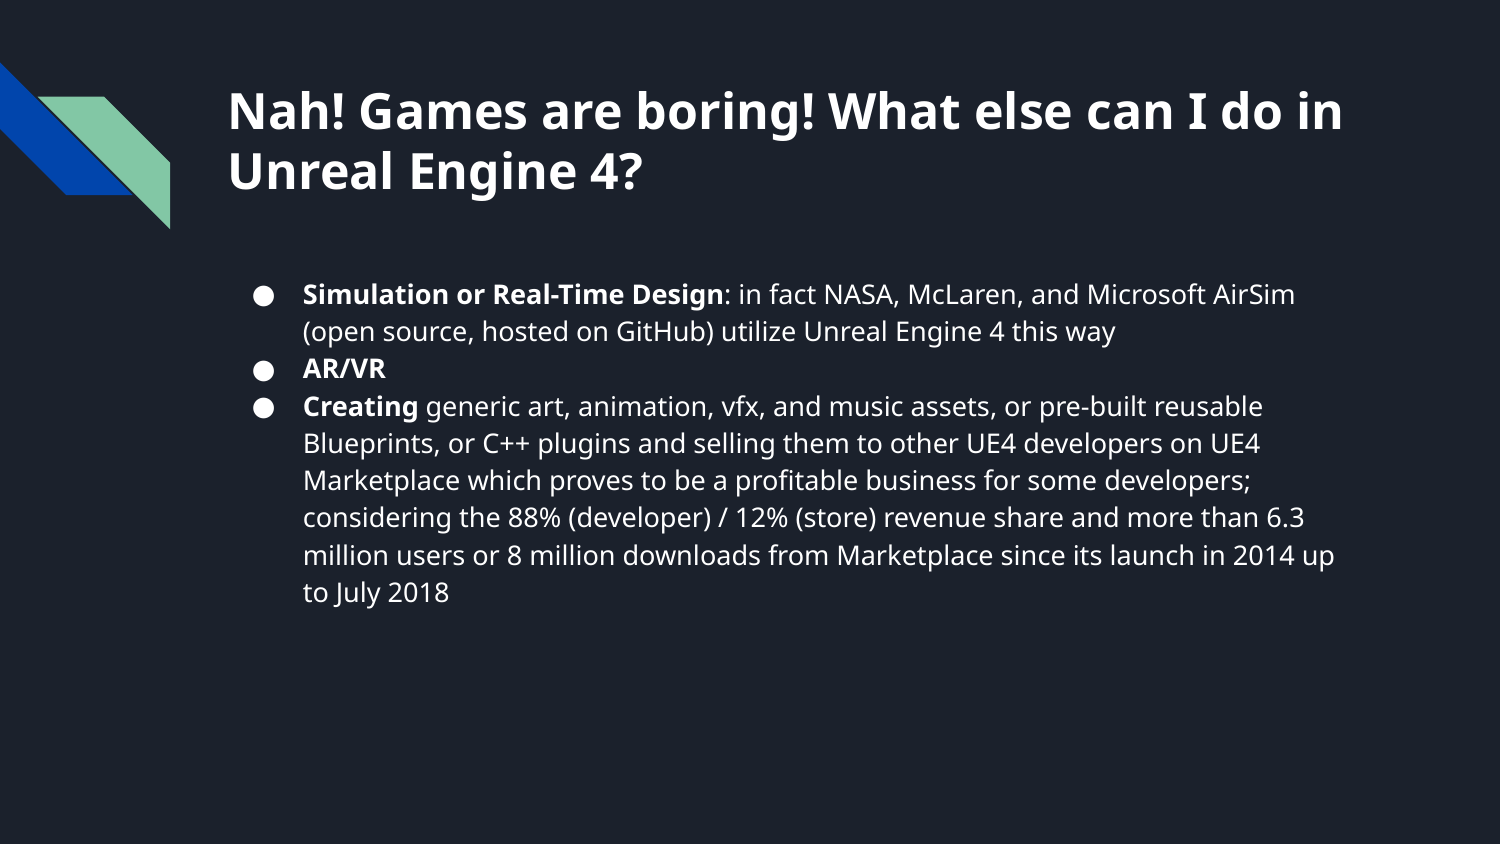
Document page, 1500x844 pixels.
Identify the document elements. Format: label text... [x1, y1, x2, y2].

list Simulation or Real-Time Design: in fact NASA, McLaren, and Microsoft AirSim (open source, hosted on GitHub) utilize Unreal Engine 4 this way AR/VR Creating generic art, animation, vfx, and music assets, or pre-built reusable Blueprints, or C++ plugins and selling them to other UE4 developers on UE4 Marketplace which proves to be a profitable business for some developers; considering the 88% (developer) / 12% (store) revenue share and more than 6.3 million users or 8 million downloads from Marketplace since its launch in 2014 up to July 2018 [212, 257, 1368, 735]
title Nah! Games are boring! What else can I do in Unreal Engine 4? [212, 64, 1368, 215]
